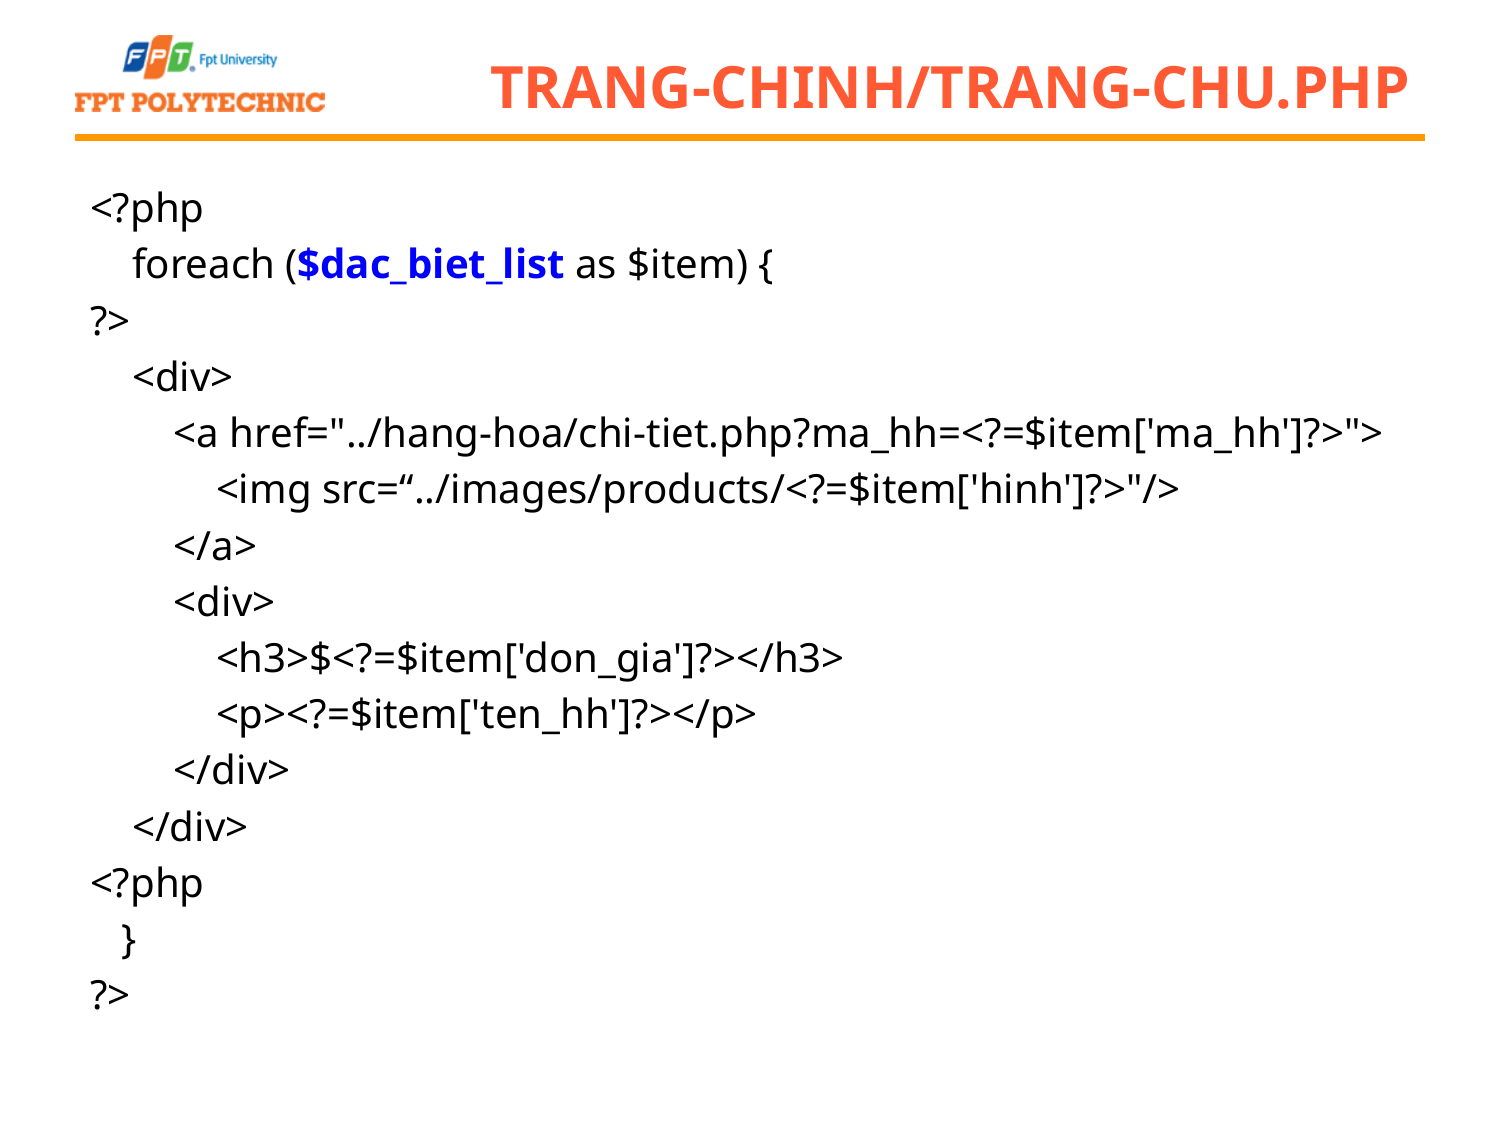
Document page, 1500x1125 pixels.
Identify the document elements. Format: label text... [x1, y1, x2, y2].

list <?php foreach ($dac_biet_list as $item) { ?> <div> <a href="../hang-hoa/chi-tiet.php?ma_hh=<?=$item['ma_hh']?>"> <img src=“../images/products/<?=$item['hinh']?>"/> </a> <div> <h3>$<?=$item['don_gia']?></h3> <p><?=$item['ten_hh']?></p> </div> </div> <?php } ?> [75, 174, 1425, 1038]
title trang-chinh/trang-chu.php [337, 45, 1425, 125]
picture [75, 35, 325, 112]
